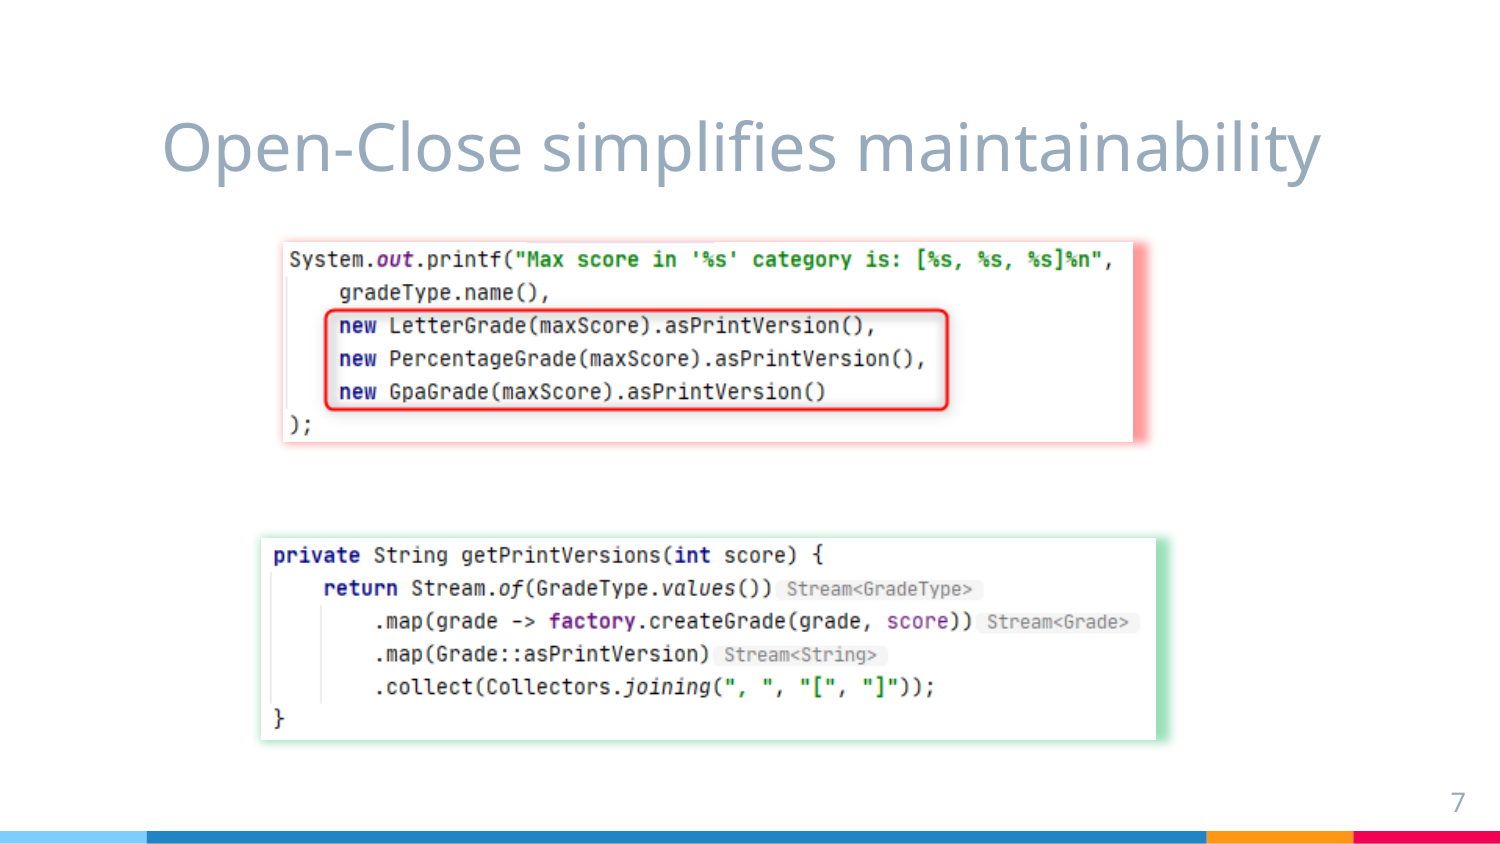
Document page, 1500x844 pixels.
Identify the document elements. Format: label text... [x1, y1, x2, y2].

slide_number 7 [1391, 770, 1482, 822]
picture [260, 538, 1156, 741]
picture [283, 242, 1133, 442]
title Open-Close simplifies maintainability [146, 58, 1471, 200]
